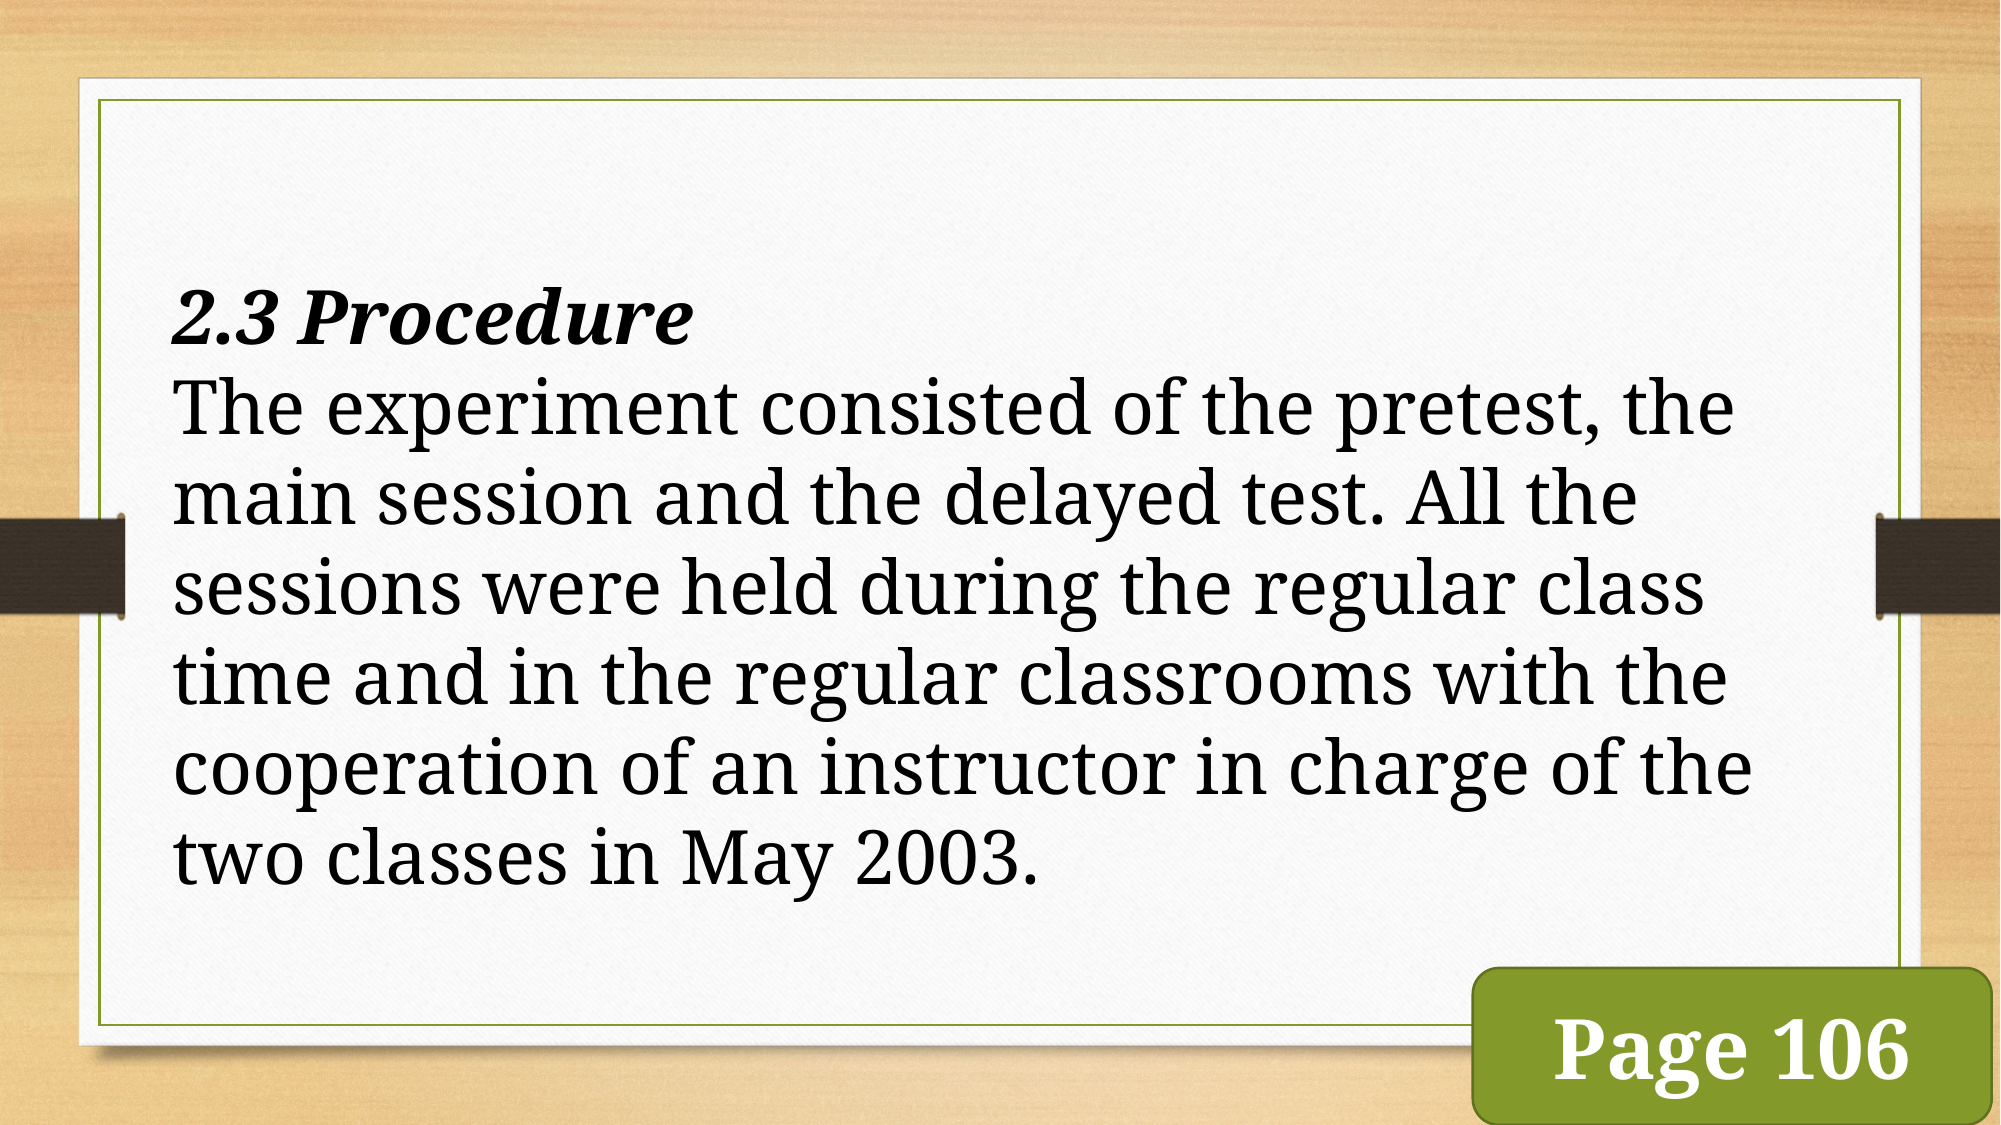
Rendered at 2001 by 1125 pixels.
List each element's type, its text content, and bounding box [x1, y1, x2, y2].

text_box Page 106 [1471, 966, 1993, 1125]
text_box 2.3 Procedure The experiment consisted of the pretest, the main session and the delayed test. All the sessions were held during the regular class time and in the regular classrooms with the cooperation of an instructor in charge of the two classes in May 2003. [157, 262, 1843, 908]
picture [0, 0, 2001, 1125]
